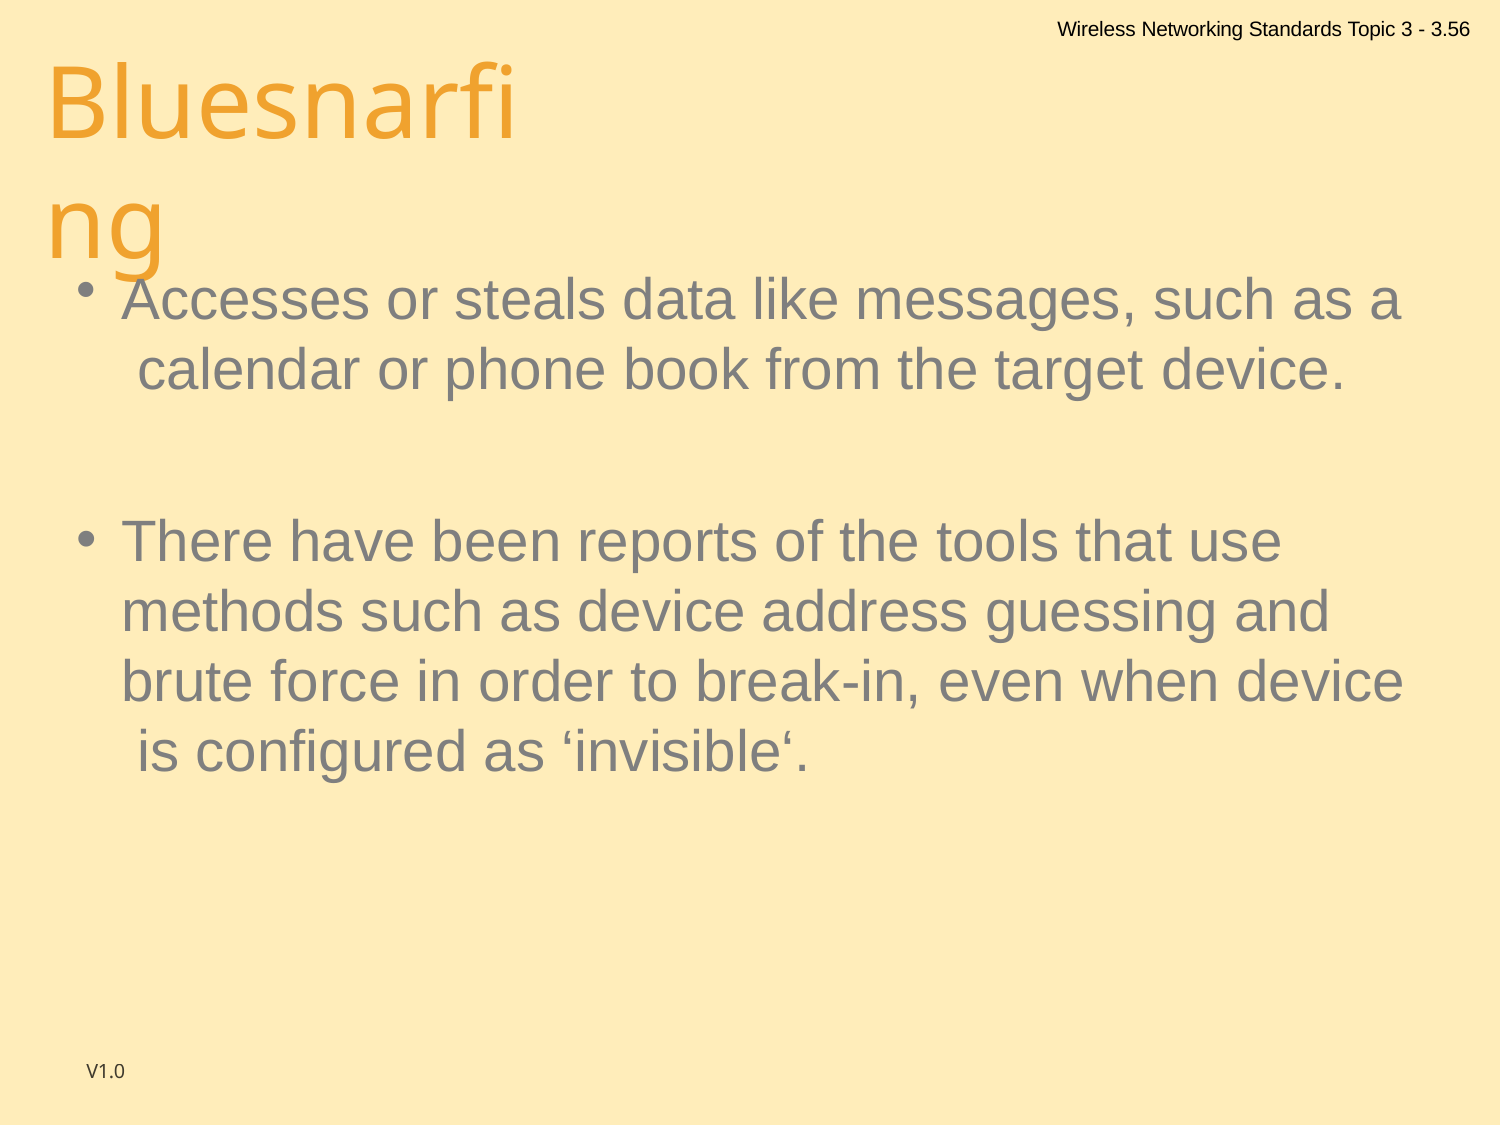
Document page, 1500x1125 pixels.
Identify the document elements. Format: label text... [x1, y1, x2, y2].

slide_number V1.0 [84, 784, 591, 1125]
title Bluesnarfing [42, 36, 557, 279]
text_box Wireless Networking Standards Topic 3 - 3.56 [1055, 13, 1488, 41]
text_box Accesses or steals data like messages, such as a calendar or phone book from the target device. There have been reports of the tools that use methods such as device address guessing and brute force in order to break-in, even when device is configured as ‘invisible‘. [74, 259, 1411, 784]
